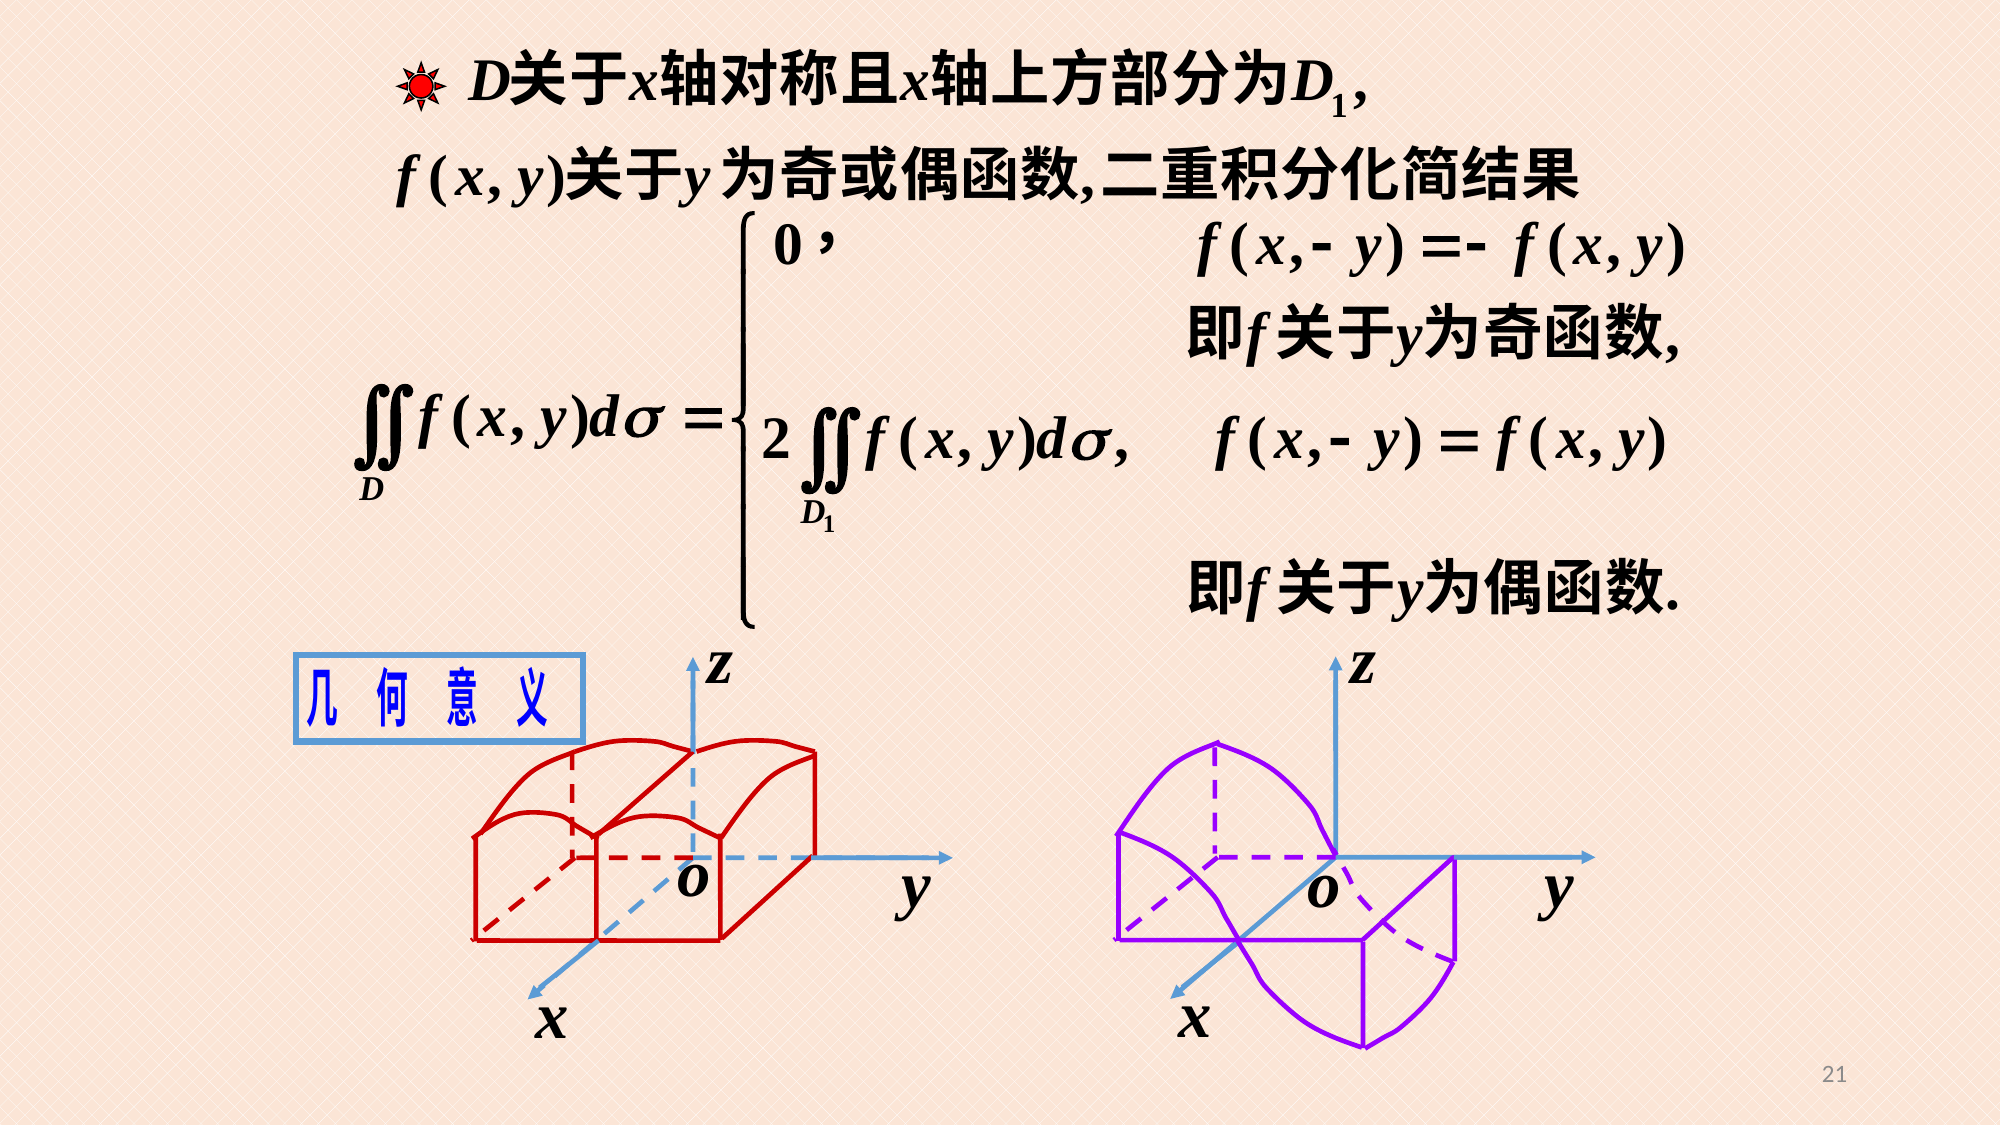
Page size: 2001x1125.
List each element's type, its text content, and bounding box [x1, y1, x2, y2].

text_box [364, 137, 1589, 220]
text_box [404, 69, 438, 103]
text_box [335, 199, 1697, 642]
text_box [435, 82, 445, 90]
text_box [456, 40, 1377, 132]
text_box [299, 657, 581, 739]
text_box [1103, 609, 1608, 1059]
text_box [397, 82, 408, 90]
text_box [417, 62, 425, 73]
slide_number 21 [1412, 1042, 1863, 1103]
text_box [417, 100, 425, 110]
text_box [471, 609, 965, 1060]
